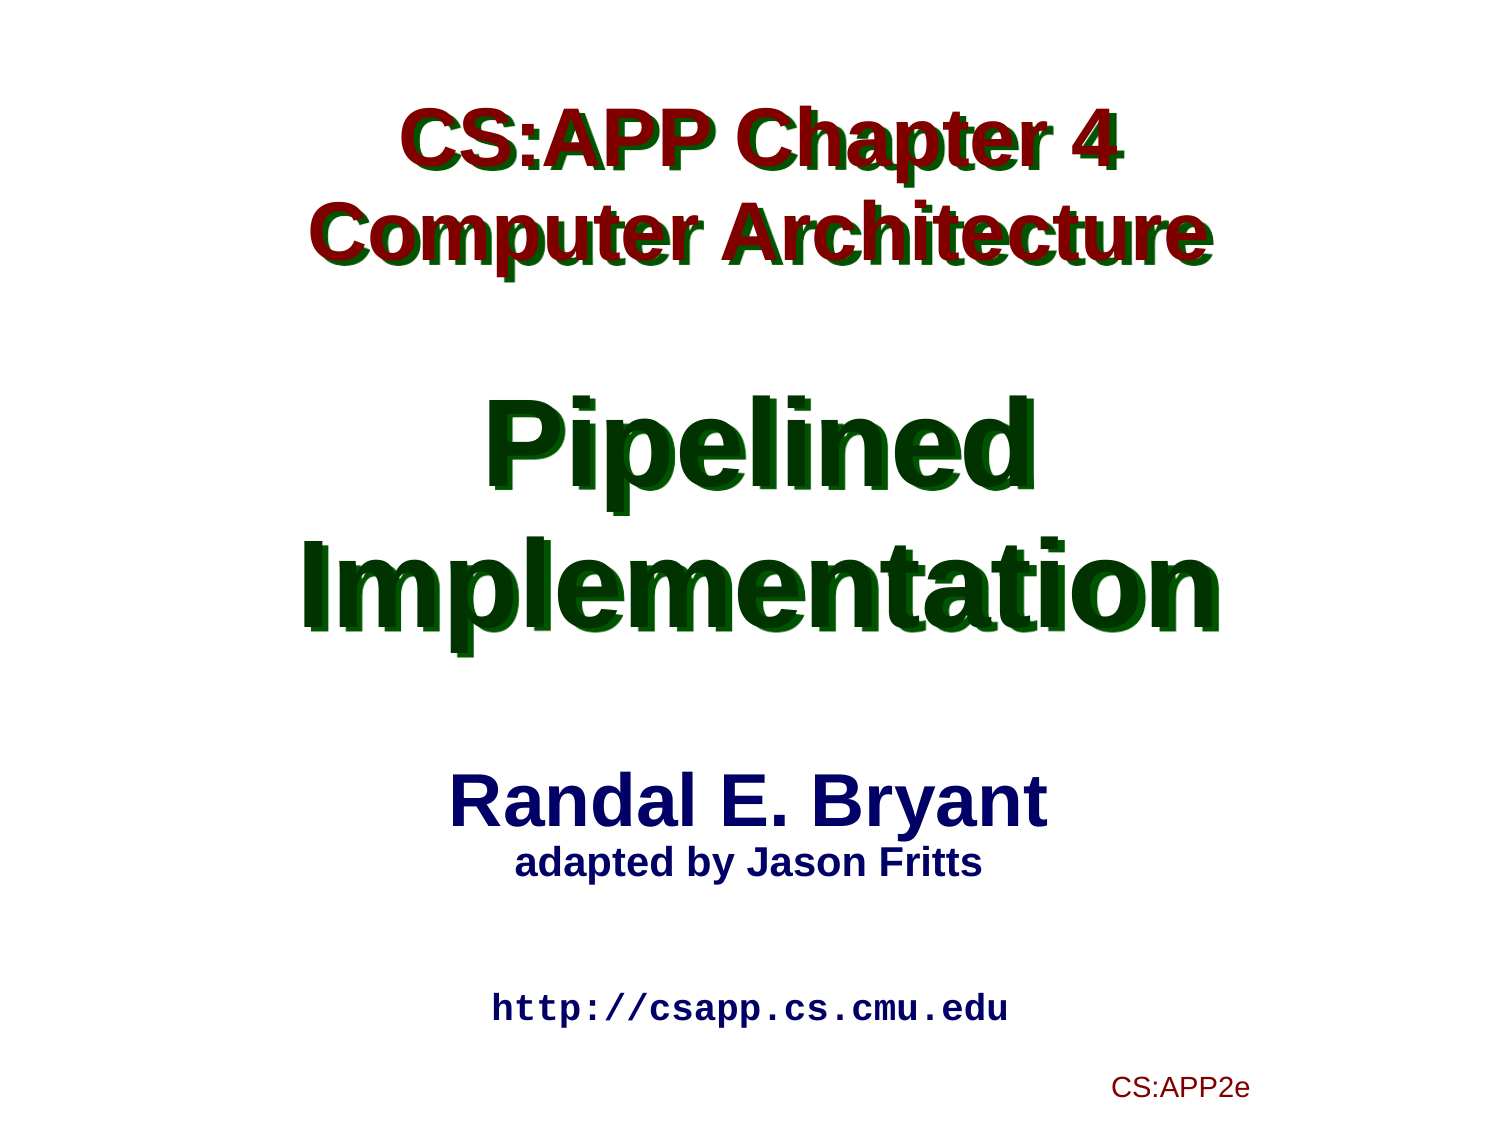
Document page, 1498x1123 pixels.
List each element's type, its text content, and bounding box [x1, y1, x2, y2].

text_box http://csapp.cs.cmu.edu [476, 981, 1024, 1037]
text_box CS:APP Chapter 4 Computer Architecture Pipelined Implementation [286, 87, 1231, 660]
text_box CS:APP2e [1100, 1068, 1262, 1109]
text_box Randal E. Bryant adapted by Jason Fritts [438, 761, 1060, 889]
